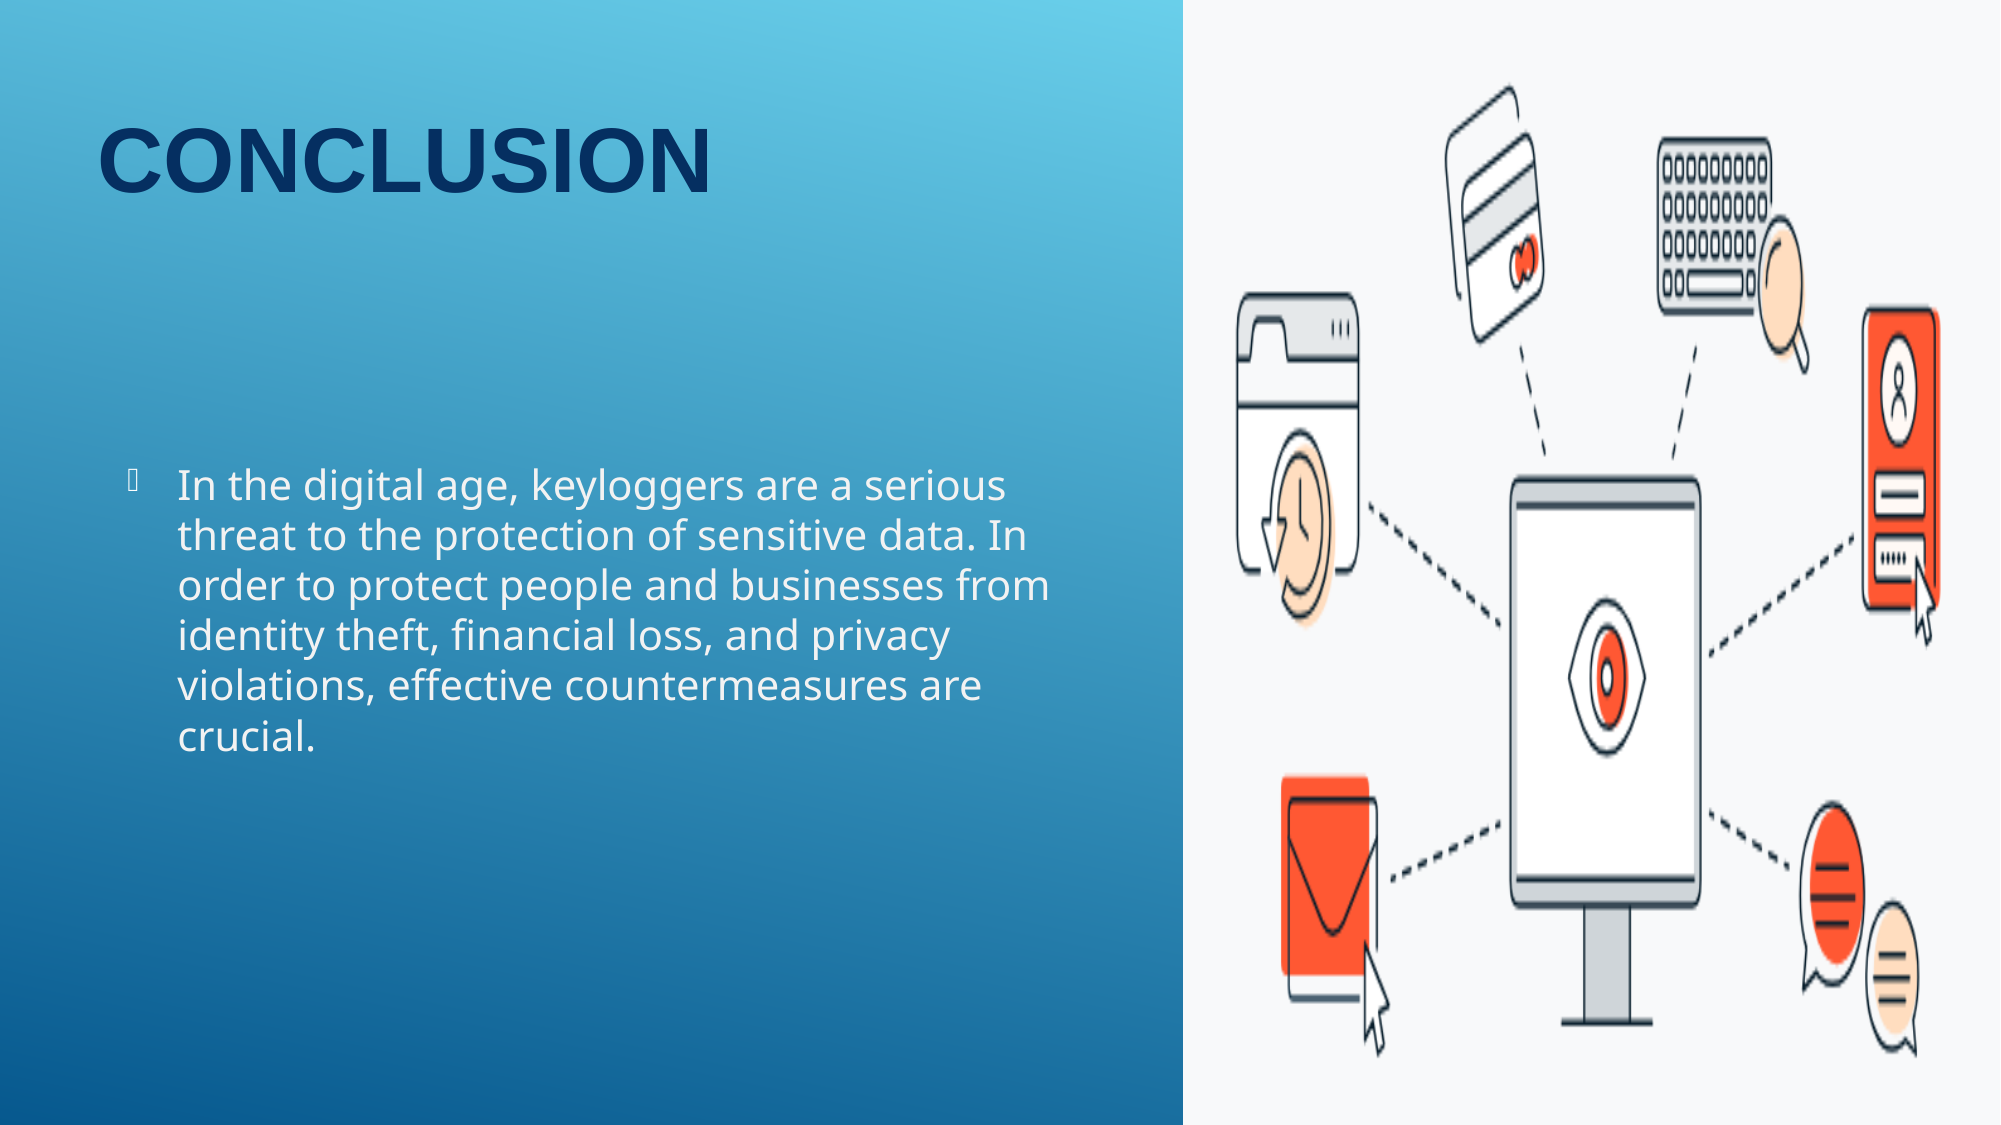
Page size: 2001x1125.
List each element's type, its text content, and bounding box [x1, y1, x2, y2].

title Conclusion [82, 32, 1183, 280]
list In the digital age, keyloggers are a serious threat to the protection of sensitive data. In order to protect people and businesses from identity theft, financial loss, and privacy violations, effective countermeasures are crucial. [112, 112, 1121, 1106]
picture [1183, 0, 2000, 1125]
